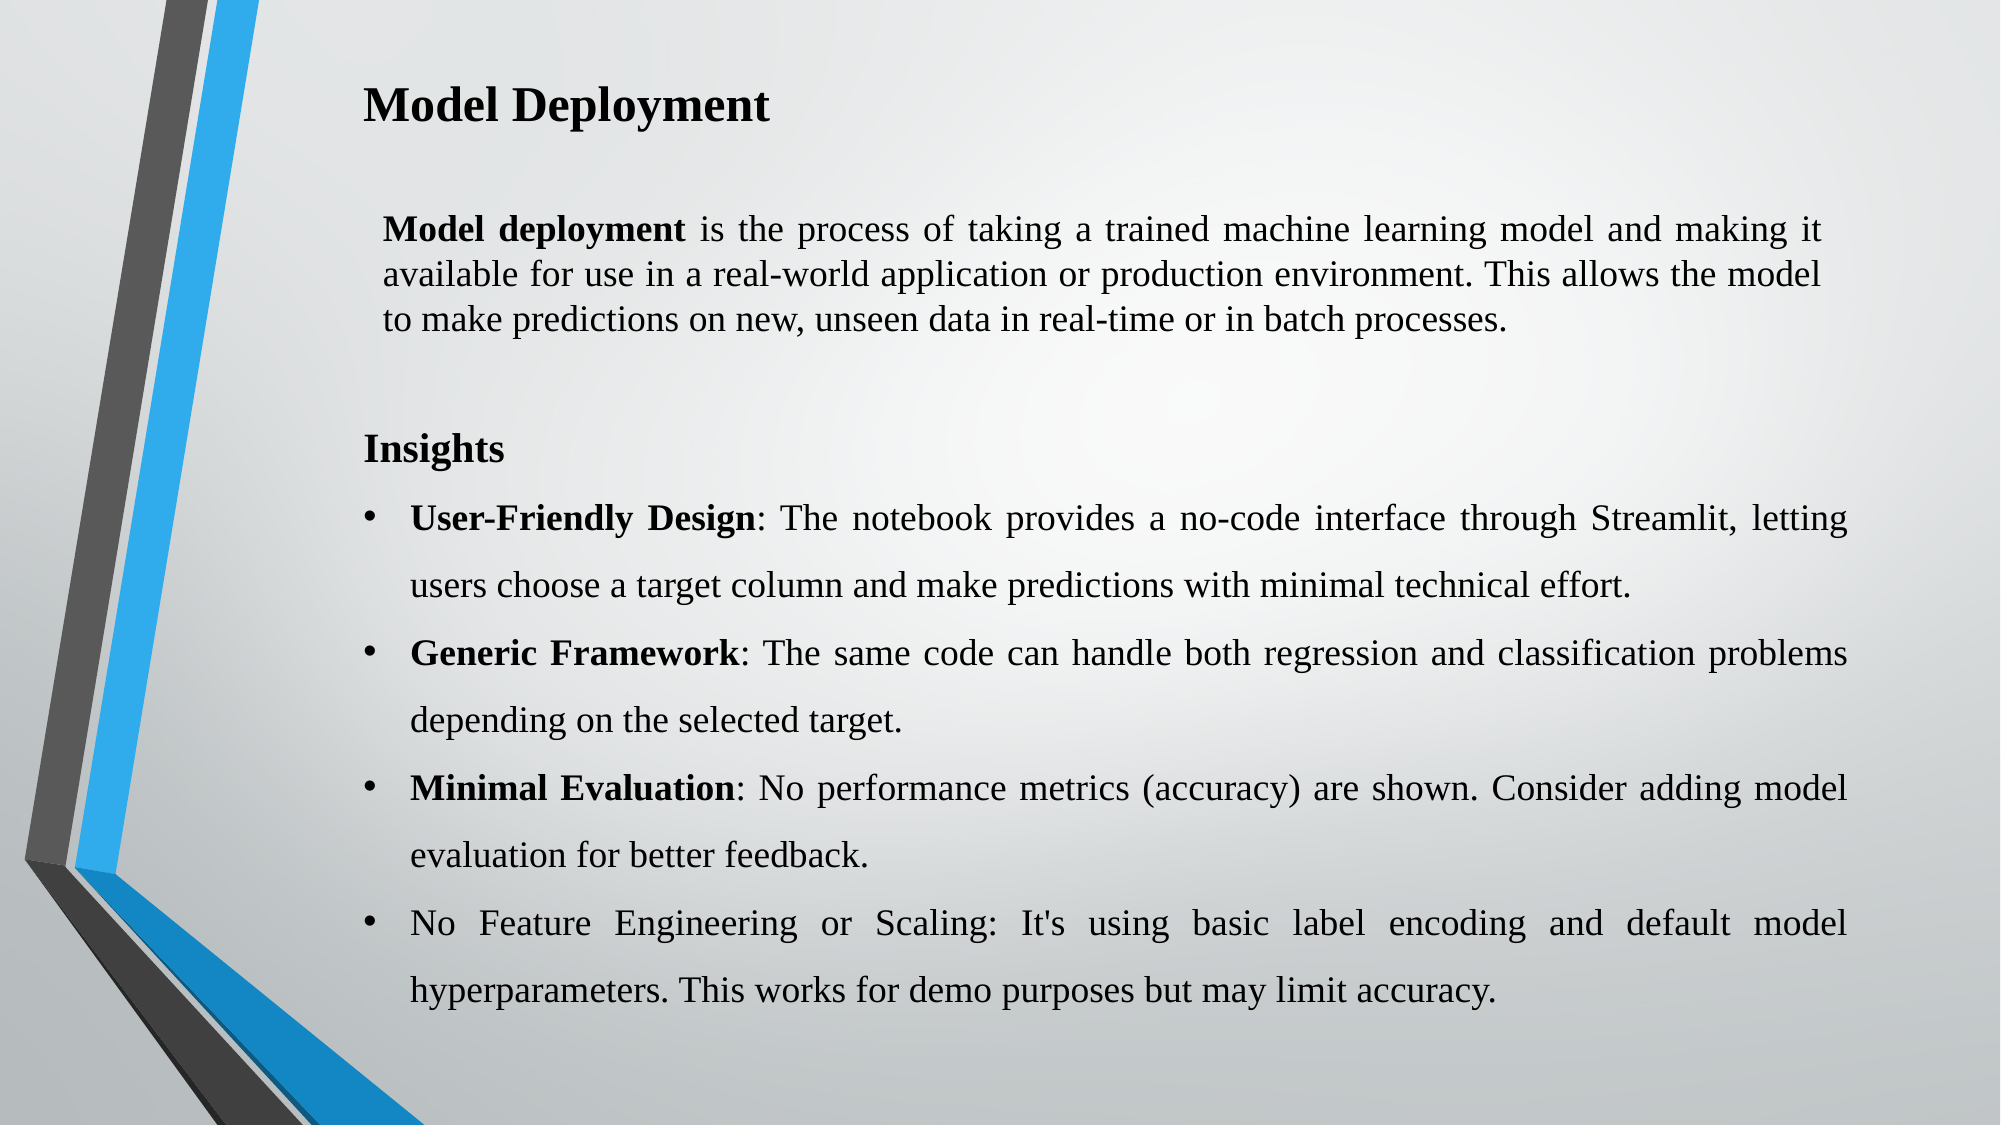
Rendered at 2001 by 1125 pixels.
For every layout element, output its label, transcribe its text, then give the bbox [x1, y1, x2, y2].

text_box Insights User-Friendly Design: The notebook provides a no-code interface through Streamlit, letting users choose a target column and make predictions with minimal technical effort. Generic Framework: The same code can handle both regression and classification problems depending on the selected target. Minimal Evaluation: No performance metrics (accuracy) are shown. Consider adding model evaluation for better feedback. No Feature Engineering or Scaling: It's using basic label encoding and default model hyperparameters. This works for demo purposes but may limit accuracy. [348, 388, 1865, 1018]
title Model deployment is the process of taking a trained machine learning model and making it available for use in a real-world application or production environment. This allows the model to make predictions on new, unseen data in real-time or in batch processes. [367, 108, 1839, 388]
text_box Model Deployment [348, 34, 1099, 140]
